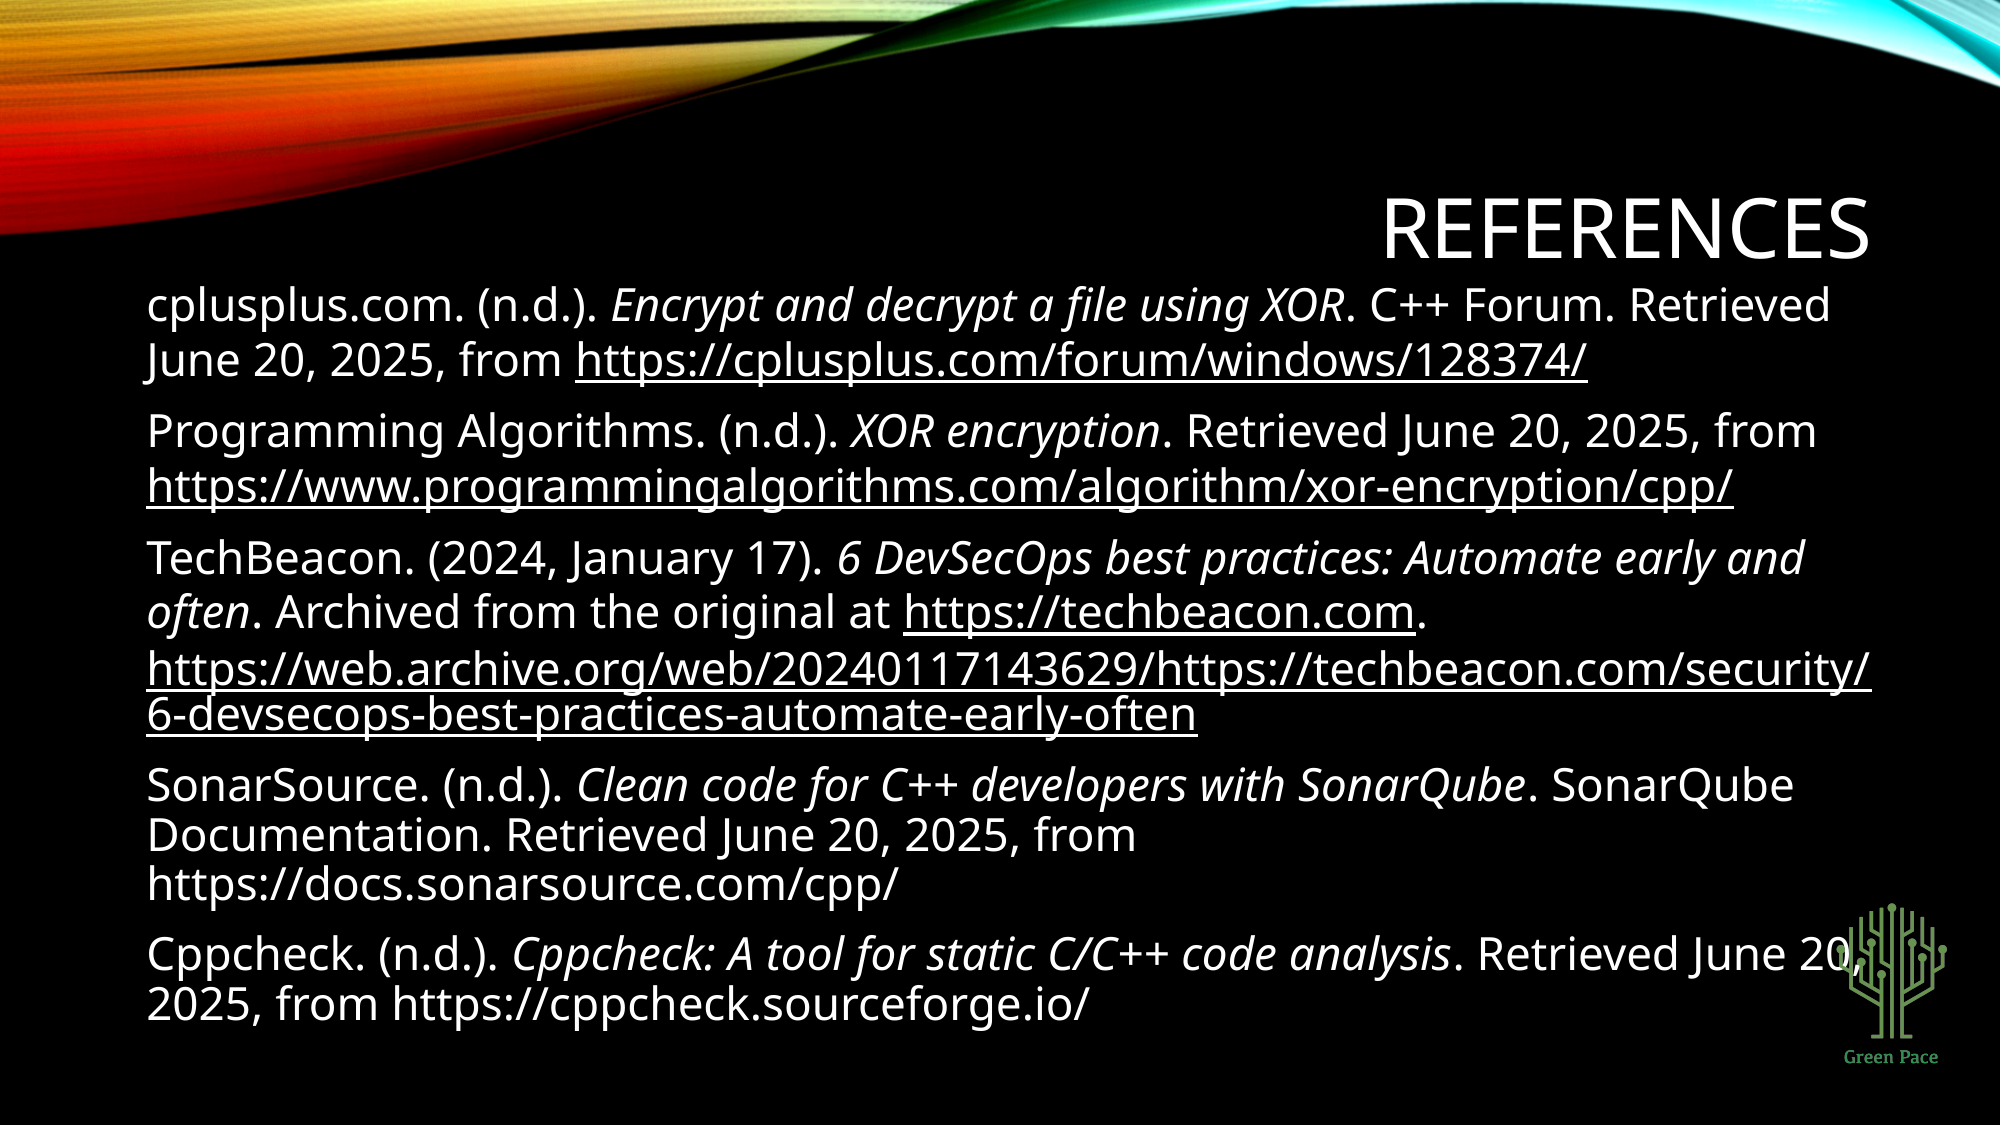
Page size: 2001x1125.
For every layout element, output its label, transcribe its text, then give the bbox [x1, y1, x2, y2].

picture [0, 0, 2000, 237]
picture [1817, 892, 1964, 1082]
list cplusplus.com. (n.d.). Encrypt and decrypt a file using XOR. C++ Forum. Retrieved June 20, 2025, from https://cplusplus.com/forum/windows/128374/ Programming Algorithms. (n.d.). XOR encryption. Retrieved June 20, 2025, from https://www.programmingalgorithms.com/algorithm/xor-encryption/cpp/ TechBeacon. (2024, January 17). 6 DevSecOps best practices: Automate early and often. Archived from the original at https://techbeacon.com. https://web.archive.org/web/20240117143629/https://techbeacon.com/security/6-devsecops-best-practices-automate-early-often SonarSource. (n.d.). Clean code for C++ developers with SonarQube. SonarQube Documentation. Retrieved June 20, 2025, from https://docs.sonarsource.com/cpp/ Cppcheck. (n.d.). Cppcheck: A tool for static C/C++ code analysis. Retrieved June 20, 2025, from https://cppcheck.sourceforge.io/ [112, 274, 1888, 1021]
title REFERENCES [474, 125, 1888, 274]
